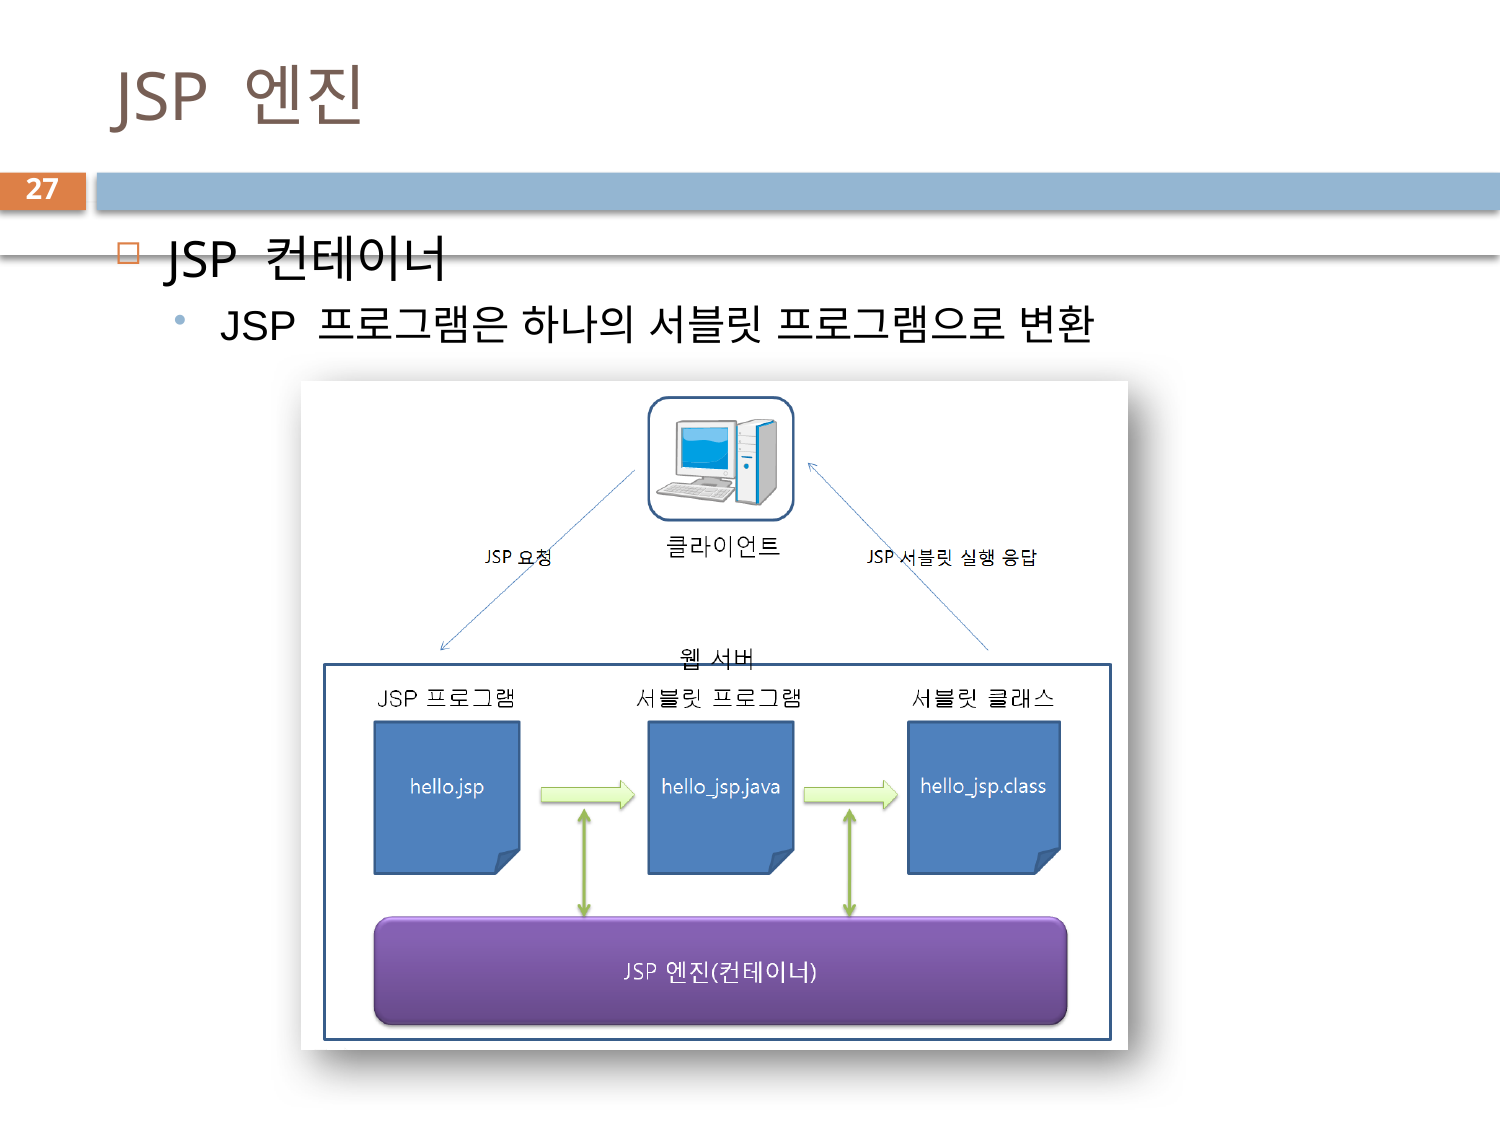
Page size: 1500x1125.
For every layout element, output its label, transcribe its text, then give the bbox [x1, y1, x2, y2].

picture [300, 381, 1128, 1051]
list JSP 컨테이너 JSP 프로그램은 하나의 서블릿 프로그램으로 변환 [100, 219, 1438, 1047]
title JSP 엔진 [100, 37, 1438, 149]
slide_number 27 [0, 170, 87, 211]
